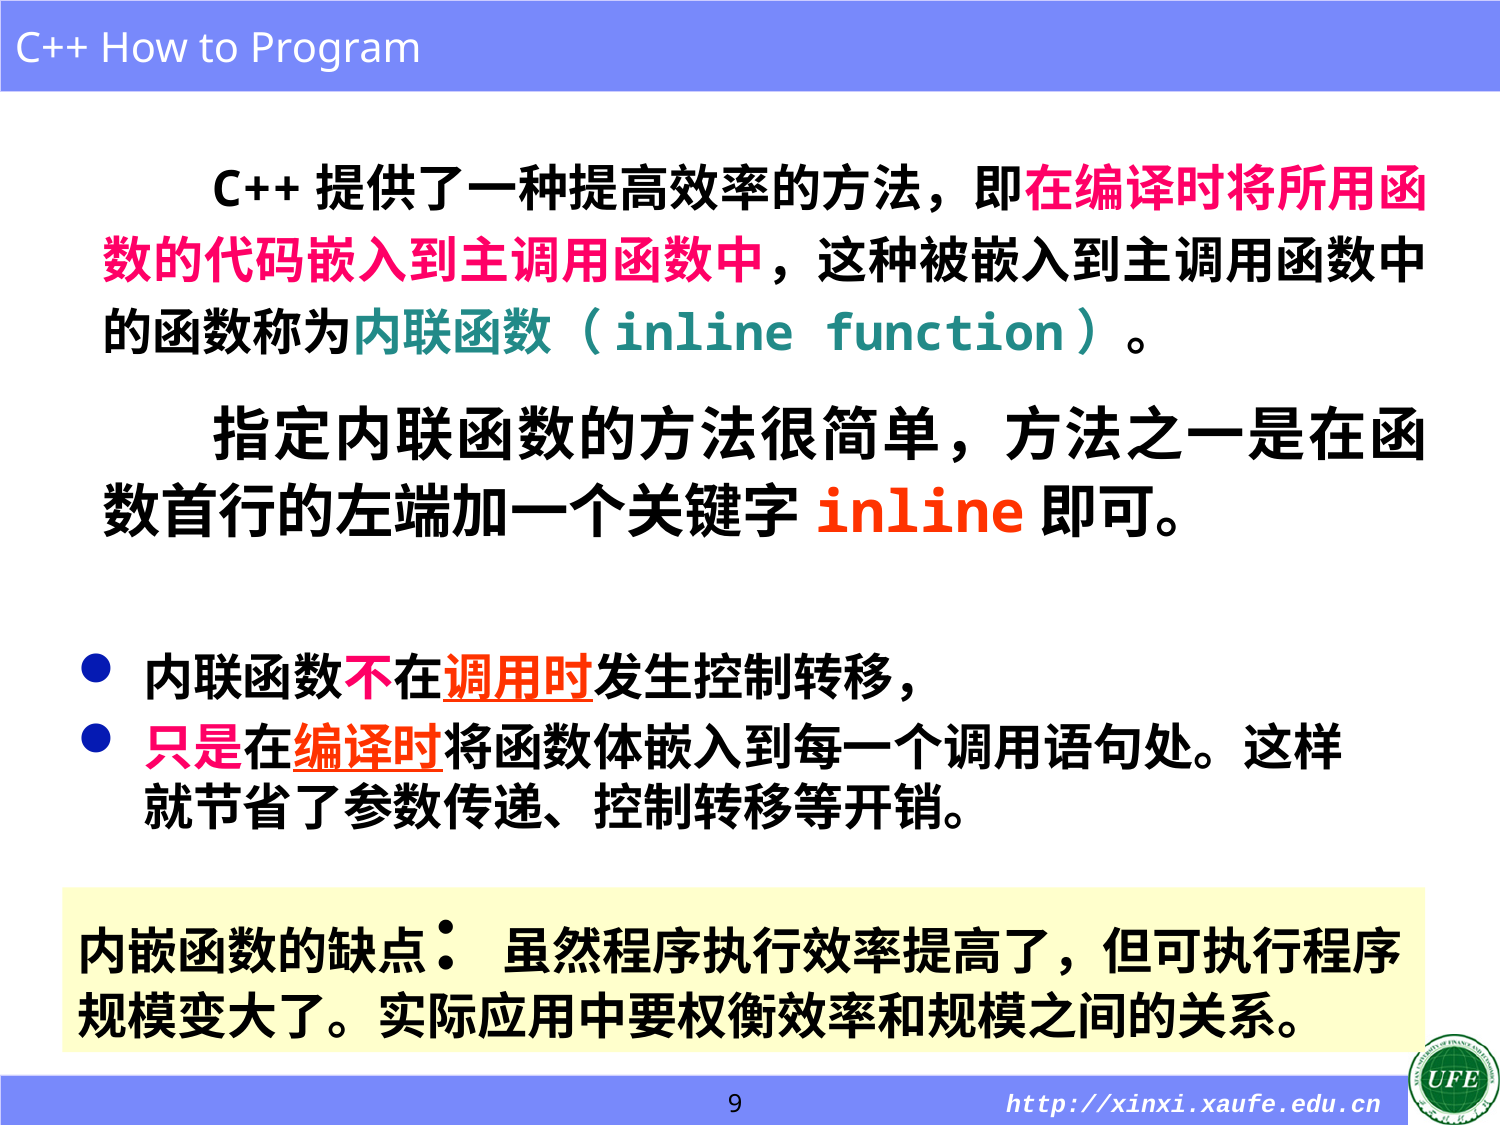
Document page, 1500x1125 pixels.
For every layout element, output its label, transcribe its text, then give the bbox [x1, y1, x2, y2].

list 内联函数不在调用时发生控制转移， 只是在编译时将函数体嵌入到每一个调用语句处。这样就节省了参数传递、控制转移等开销。 [62, 637, 1388, 887]
text_box 内嵌函数的缺点：虽然程序执行效率提高了，但可执行程序规模变大了。实际应用中要权衡效率和规模之间的关系。 [62, 887, 1426, 1053]
slide_number 9 [712, 1080, 825, 1121]
picture [1408, 1034, 1500, 1125]
text_box C++提供了一种提高效率的方法，即在编译时将所用函数的代码嵌入到主调用函数中，这种被嵌入到主调用函数中的函数称为内联函数（inline function）。 指定内联函数的方法很简单，方法之一是在函数首行的左端加一个关键字inline即可。 [87, 137, 1443, 552]
